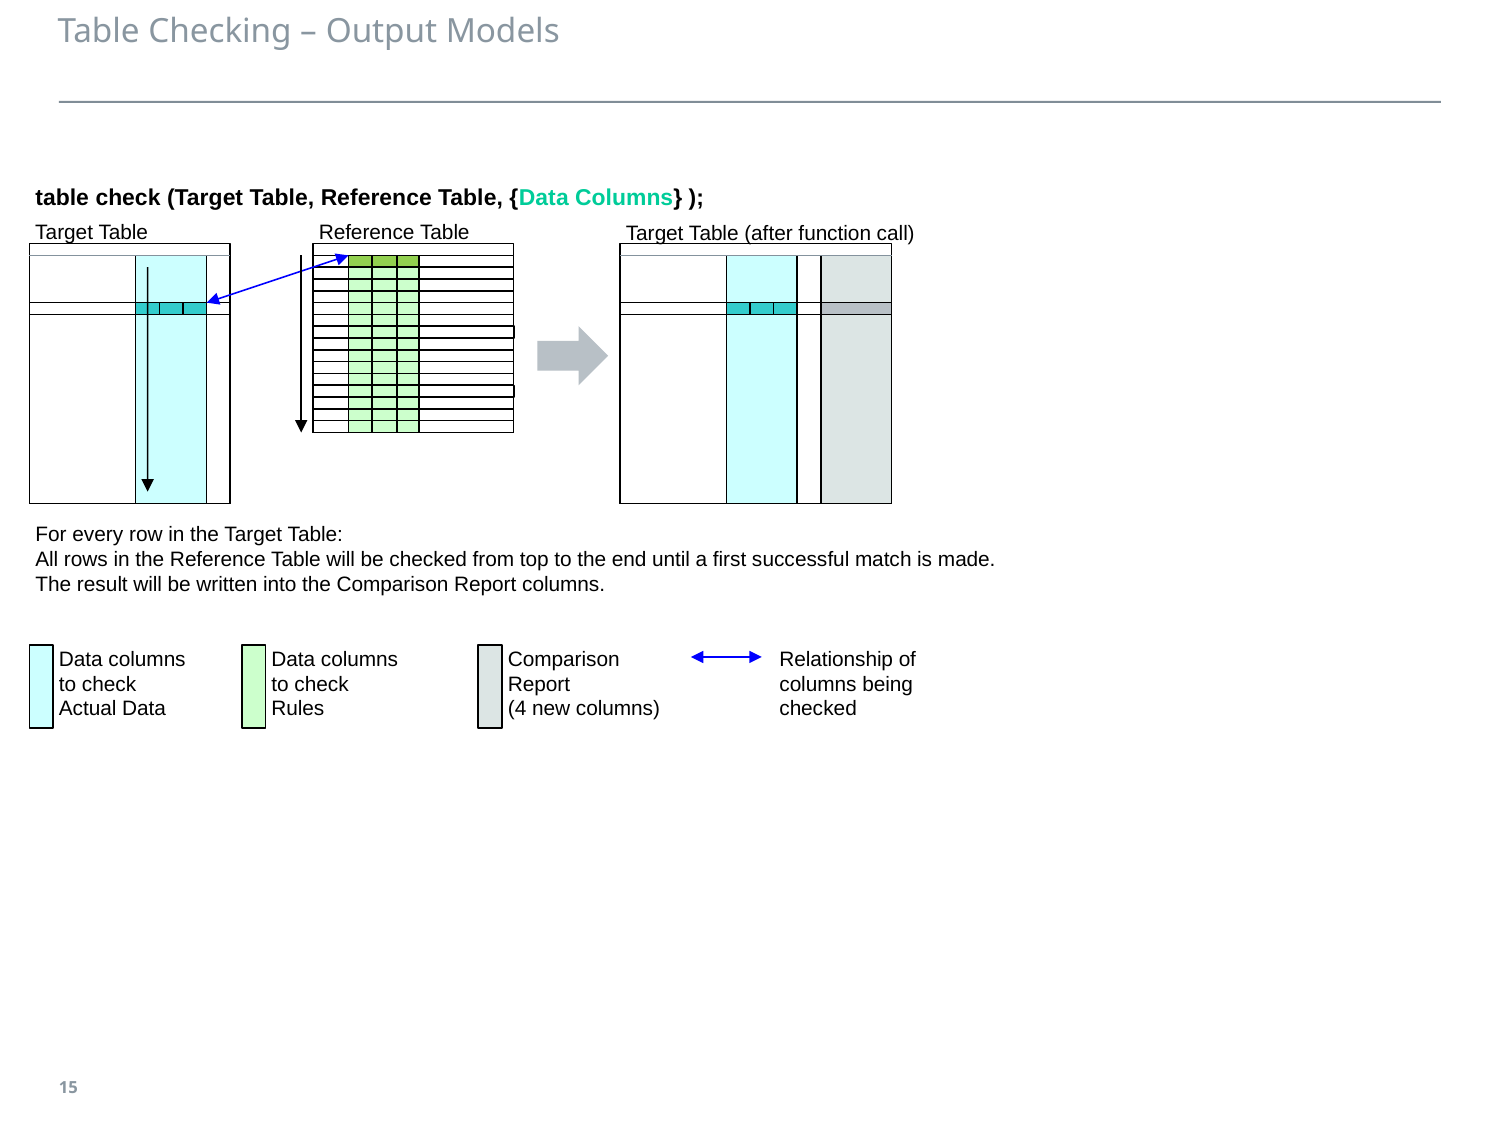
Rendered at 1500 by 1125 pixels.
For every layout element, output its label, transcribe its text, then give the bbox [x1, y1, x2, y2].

text_box [27, 643, 51, 730]
text_box [376, 277, 392, 289]
text_box [134, 316, 209, 505]
text_box [349, 256, 356, 265]
text_box [376, 289, 392, 301]
text_box [209, 310, 232, 316]
text_box [364, 256, 371, 265]
text_box [311, 407, 367, 419]
text_box [618, 259, 724, 301]
text_box [401, 289, 516, 301]
text_box [376, 301, 392, 316]
text_box [819, 301, 894, 316]
title Table Checking – Output Models [57, 1, 1440, 96]
text_box [27, 316, 134, 505]
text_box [206, 255, 300, 303]
text_box [353, 265, 367, 277]
text_box [376, 383, 392, 395]
text_box [748, 301, 771, 316]
text_box [823, 316, 894, 506]
text_box [398, 256, 403, 264]
text_box [376, 395, 392, 407]
text_box [353, 289, 367, 301]
text_box [240, 643, 264, 730]
text_box [401, 376, 516, 383]
text_box Data columns to check Rules [264, 643, 457, 730]
text_box [401, 277, 516, 289]
text_box For every row in the Target Table: All rows in the Reference Table will be checked from top to the end until a first successful match is made. The result will be written into the Comparison Report columns. [27, 513, 1018, 576]
text_box [353, 277, 367, 289]
text_box [311, 301, 367, 316]
text_box [724, 316, 799, 506]
text_box [376, 336, 392, 348]
text_box [401, 324, 516, 336]
text_box [618, 316, 724, 506]
text_box [724, 301, 748, 316]
text_box [199, 256, 206, 300]
text_box [799, 316, 823, 506]
text_box [618, 301, 724, 316]
text_box [389, 256, 396, 265]
text_box [311, 336, 367, 348]
text_box [799, 263, 823, 301]
text_box [535, 324, 611, 388]
text_box [401, 301, 516, 316]
text_box [27, 253, 134, 300]
text_box [311, 376, 367, 383]
text_box [401, 348, 516, 360]
text_box [401, 407, 516, 419]
text_box Comparison Report (4 new columns) [500, 643, 693, 730]
text_box [311, 360, 367, 376]
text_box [302, 255, 349, 303]
text_box [27, 300, 134, 316]
text_box [401, 395, 516, 407]
text_box [799, 301, 819, 316]
text_box [373, 256, 378, 264]
text_box [376, 376, 392, 383]
text_box [134, 300, 143, 316]
text_box [311, 348, 367, 360]
text_box [181, 300, 209, 316]
text_box Target Table [27, 218, 209, 241]
text_box [375, 419, 393, 435]
text_box [311, 395, 367, 407]
text_box [401, 265, 516, 277]
text_box [311, 383, 367, 395]
text_box [376, 348, 392, 360]
text_box [311, 241, 516, 253]
text_box [401, 383, 516, 395]
text_box [311, 316, 367, 324]
text_box [401, 336, 516, 348]
text_box [311, 419, 368, 435]
text_box Data columns to check Actual Data [51, 643, 240, 730]
text_box [134, 263, 201, 300]
text_box [153, 300, 157, 316]
text_box [724, 263, 799, 301]
text_box [376, 265, 392, 277]
text_box [476, 643, 500, 730]
text_box [401, 360, 516, 376]
text_box [311, 324, 367, 336]
text_box [771, 301, 799, 316]
text_box table check (Target Table, Reference Table, {Data Columns} ); [27, 182, 1213, 210]
text_box [376, 316, 392, 324]
text_box [157, 300, 181, 316]
text_box Reference Table [311, 218, 492, 246]
text_box [376, 407, 392, 419]
text_box [209, 316, 232, 505]
text_box [618, 242, 894, 301]
text_box [376, 324, 392, 336]
text_box [401, 316, 516, 325]
text_box [27, 241, 232, 253]
text_box [402, 260, 516, 265]
text_box Relationship of columns being checked [771, 643, 953, 706]
text_box [400, 419, 516, 435]
text_box Target Table (after function call) [618, 218, 799, 242]
text_box [376, 360, 392, 376]
